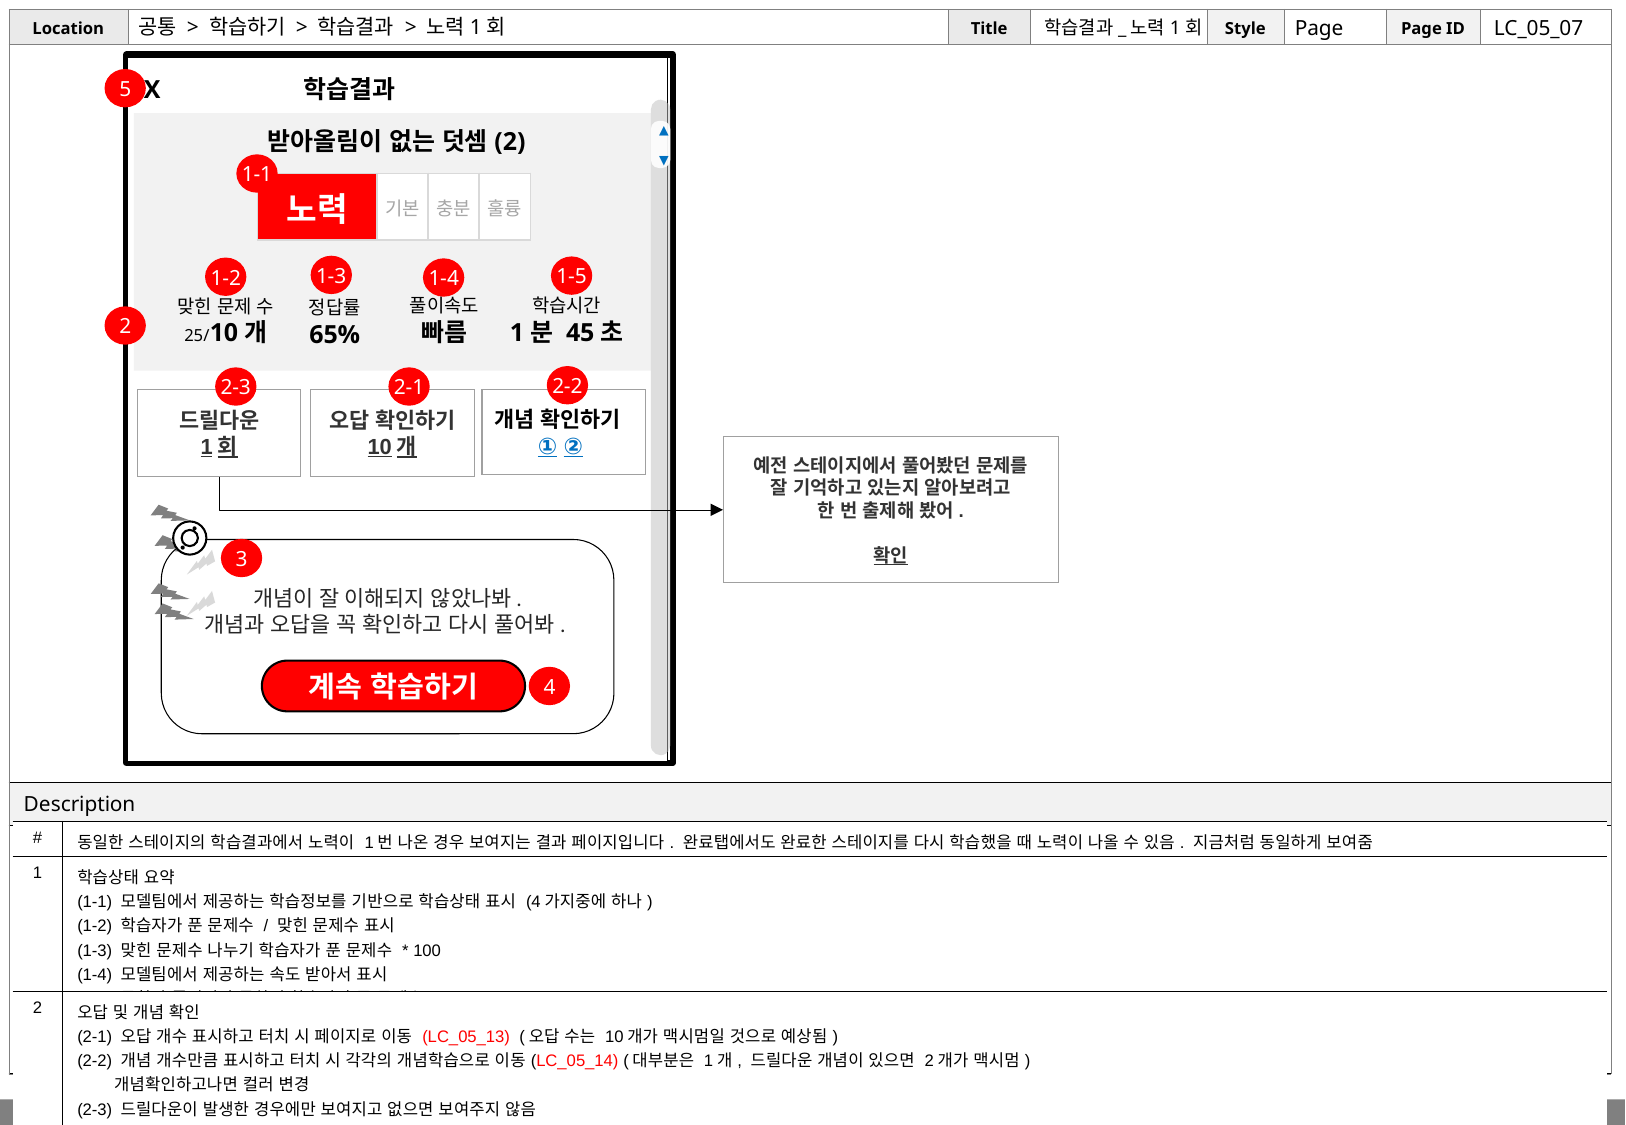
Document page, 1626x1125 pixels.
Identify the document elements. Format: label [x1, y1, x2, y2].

text_box [104, 57, 671, 762]
table_header [258, 174, 376, 239]
table_header [429, 174, 478, 239]
text_box [723, 436, 1059, 583]
table_cell [63, 992, 1607, 1125]
table_header [63, 822, 1607, 856]
table_header [13, 822, 62, 856]
table_cell [13, 992, 62, 1125]
table_cell [13, 857, 62, 991]
title [126, 8, 947, 43]
text_box [1032, 10, 1421, 43]
table_header [378, 174, 427, 239]
table_cell [63, 857, 1607, 991]
table_header [480, 174, 530, 239]
text_box [1482, 10, 1608, 43]
